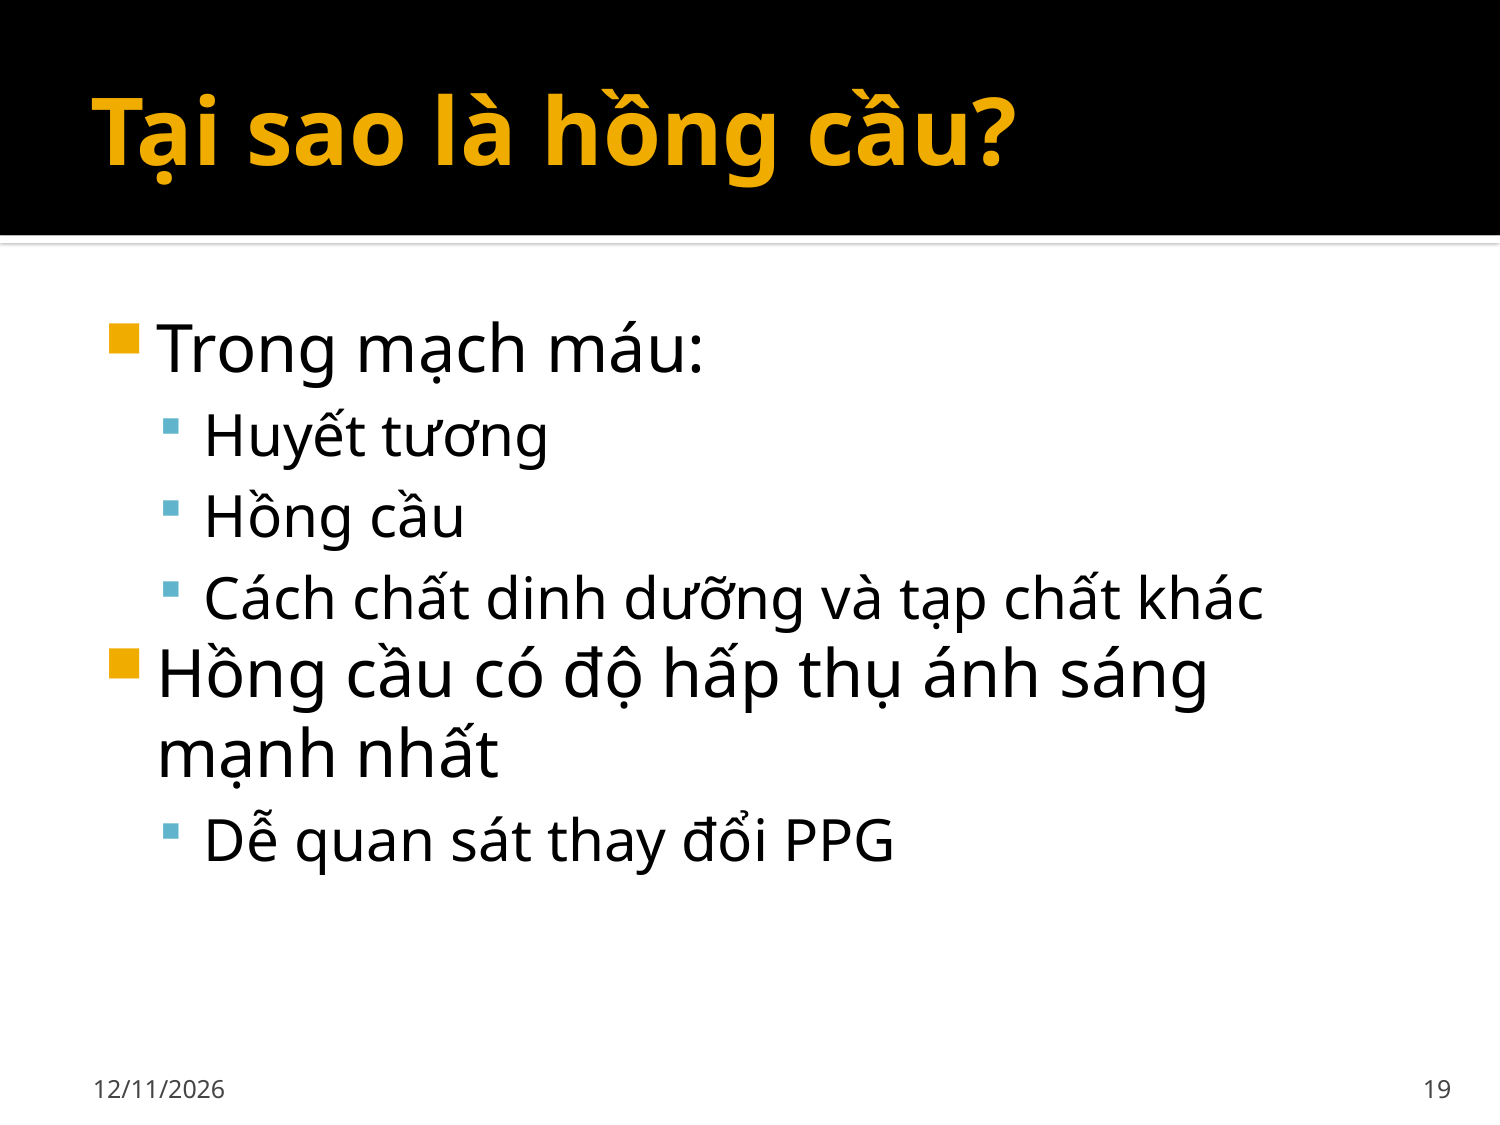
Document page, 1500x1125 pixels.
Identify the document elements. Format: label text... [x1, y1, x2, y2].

list Trong mạch máu: Huyết tương Hồng cầu Cách chất dinh dưỡng và tạp chất khác Hồng cầu có độ hấp thụ ánh sáng mạnh nhất Dễ quan sát thay đổi PPG [75, 291, 1425, 1050]
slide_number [75, 1062, 425, 1108]
slide_number 19 [1345, 1062, 1467, 1108]
title Tại sao là hồng cầu? [75, 25, 1425, 231]
